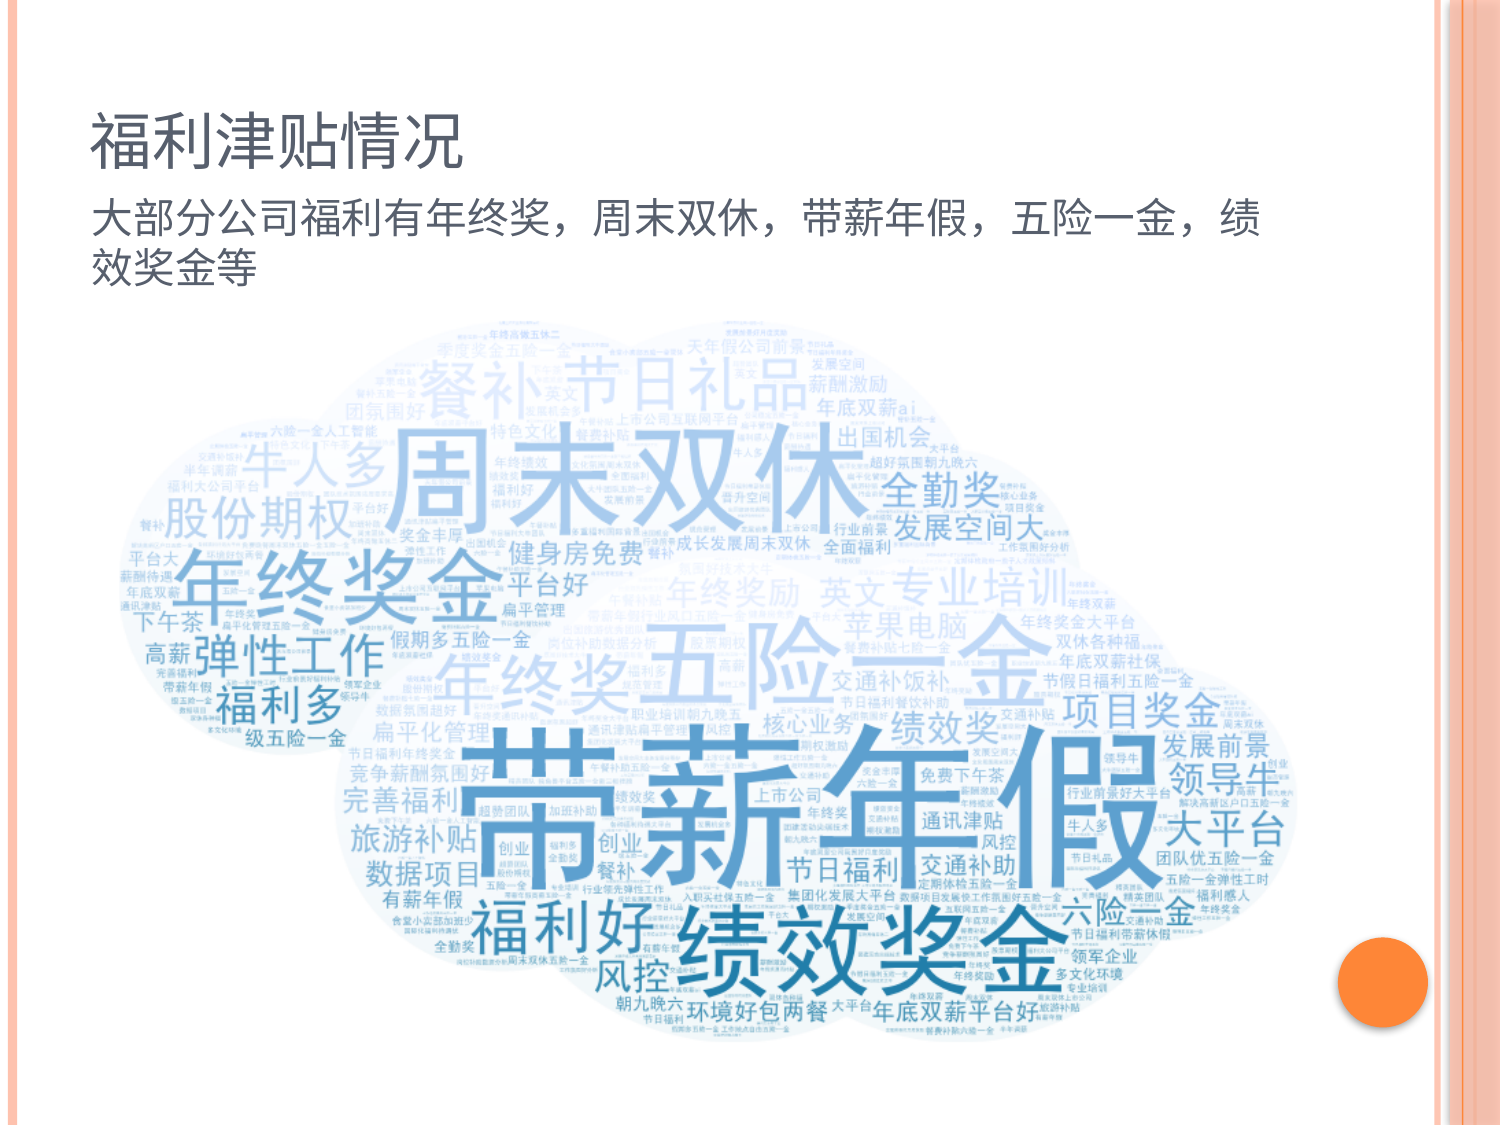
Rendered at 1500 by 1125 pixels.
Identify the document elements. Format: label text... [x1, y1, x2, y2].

title 福利津贴情况 [75, 45, 1300, 185]
list 大部分公司福利有年终奖，周末双休，带薪年假，五险一金，绩效奖金等 [76, 184, 1302, 1027]
picture [87, 302, 1330, 1060]
